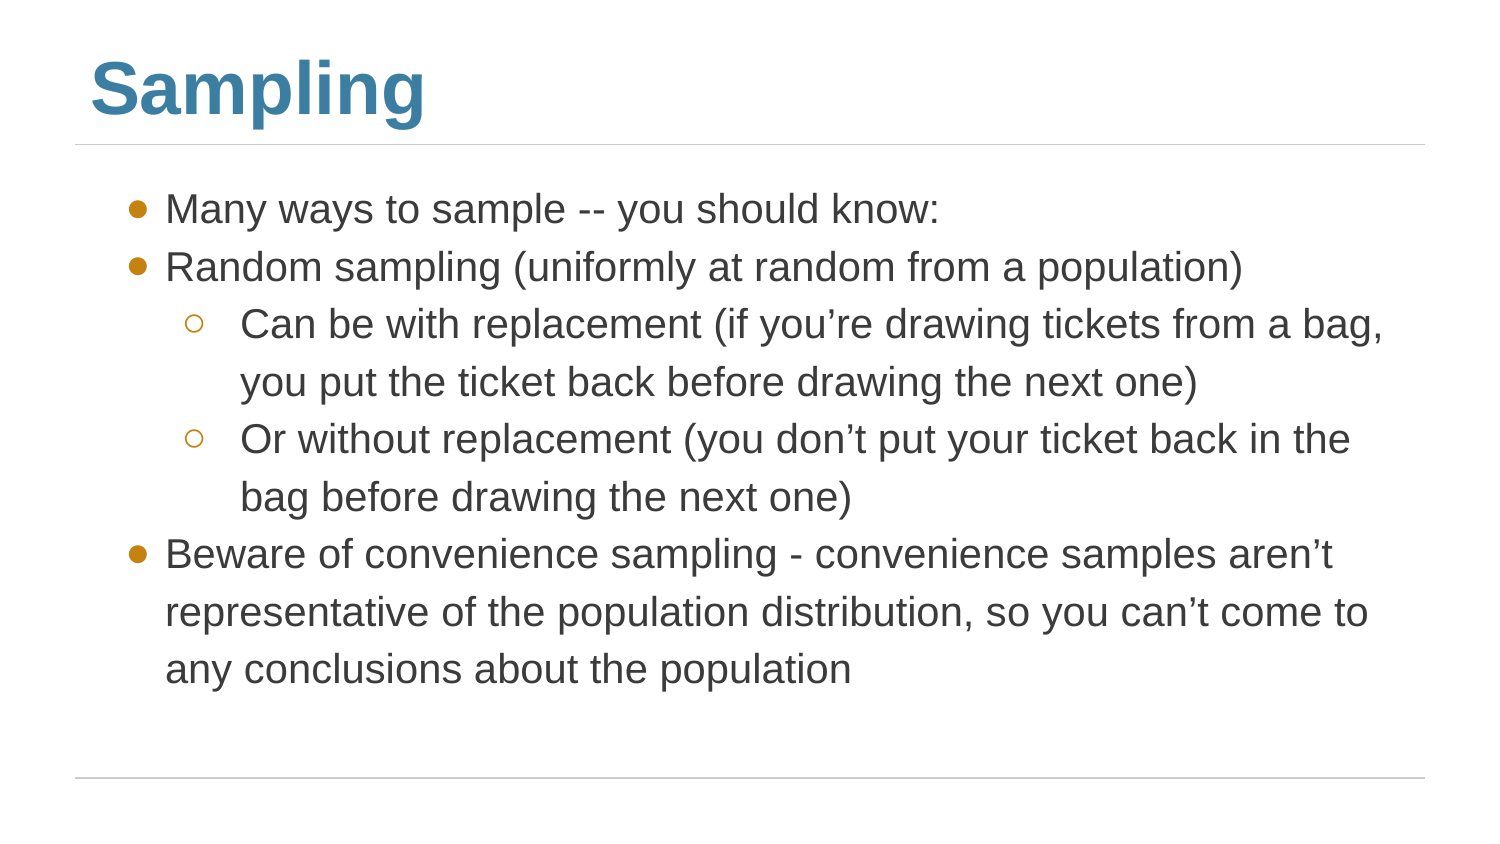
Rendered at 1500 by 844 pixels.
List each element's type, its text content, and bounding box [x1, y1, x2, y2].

title Sampling [75, 33, 1175, 145]
list Many ways to sample -- you should know: Random sampling (uniformly at random from a population) Can be with replacement (if you’re drawing tickets from a bag, you put the ticket back before drawing the next one) Or without replacement (you don’t put your ticket back in the bag before drawing the next one) Beware of convenience sampling - convenience samples aren’t representative of the population distribution, so you can’t come to any conclusions about the population [75, 159, 1425, 754]
